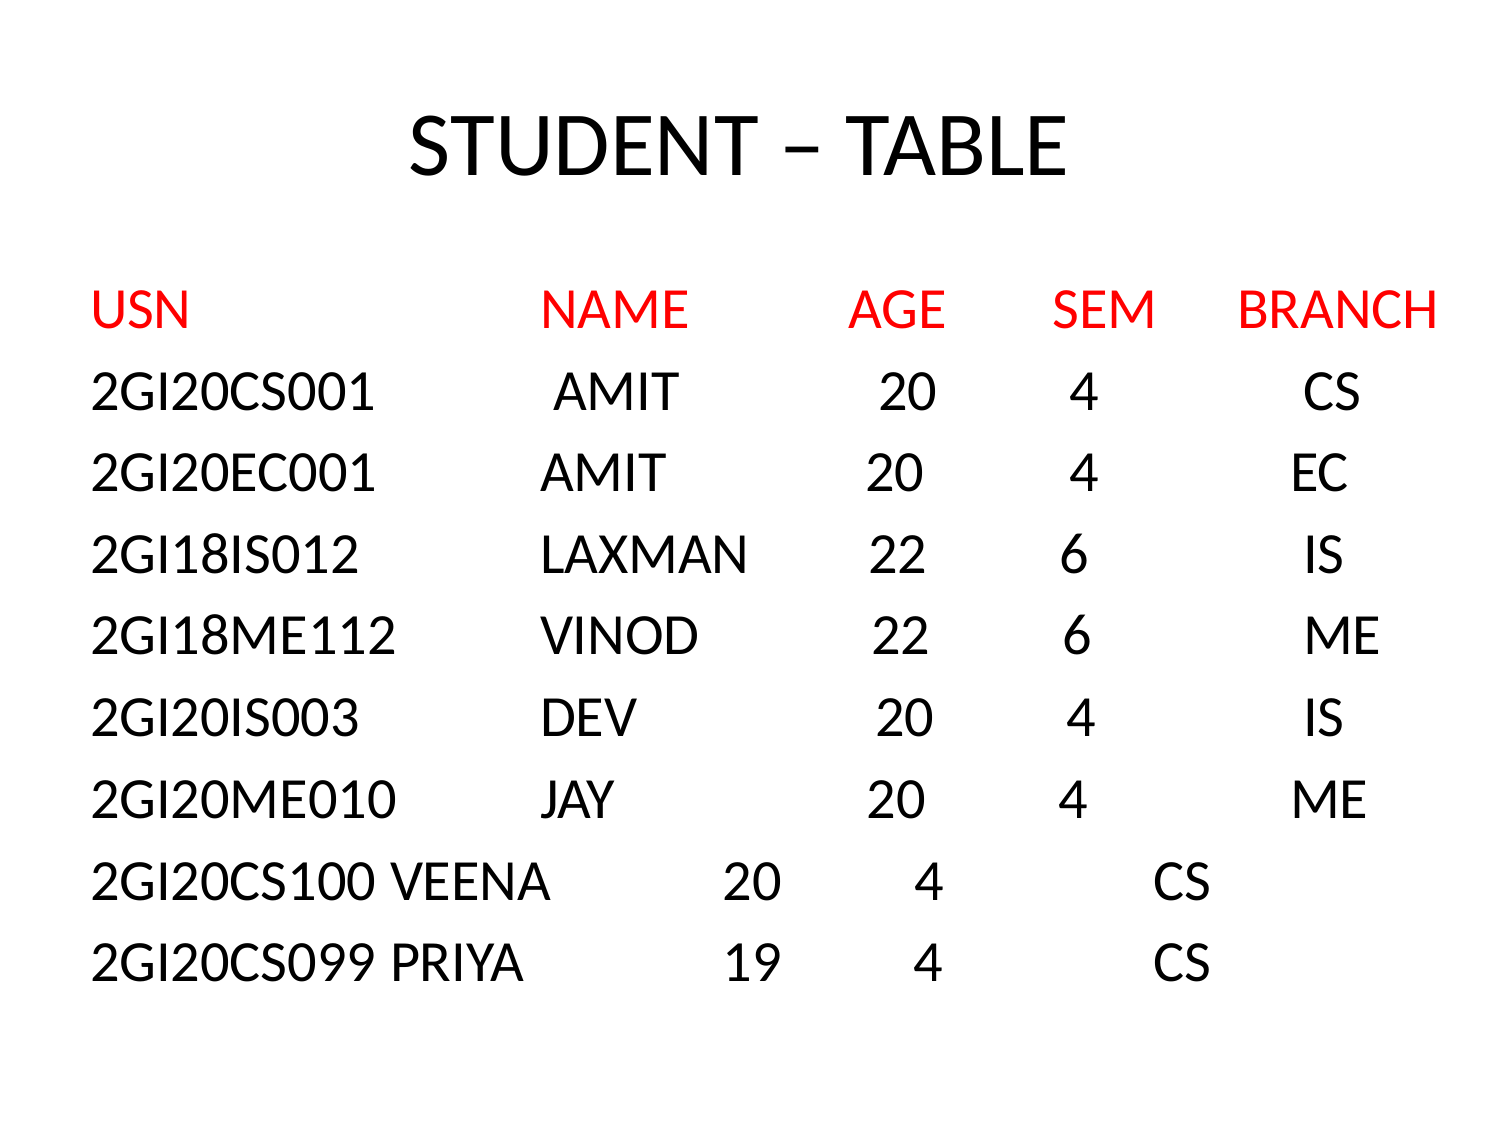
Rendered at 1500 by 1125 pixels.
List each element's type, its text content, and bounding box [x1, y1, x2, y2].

list USN NAME AGE SEM BRANCH 2GI20CS001 AMIT 20 4 CS 2GI20EC001 AMIT 20 4 EC 2GI18IS012 LAXMAN 22 6 IS 2GI18ME112 VINOD 22 6 ME 2GI20IS003 DEV 20 4 IS 2GI20ME010 JAY 20 4 ME 2GI20CS100 VEENA 20 4 CS 2GI20CS099 PRIYA 19 4 CS [75, 262, 1471, 1005]
title STUDENT – TABLE [75, 45, 1425, 233]
